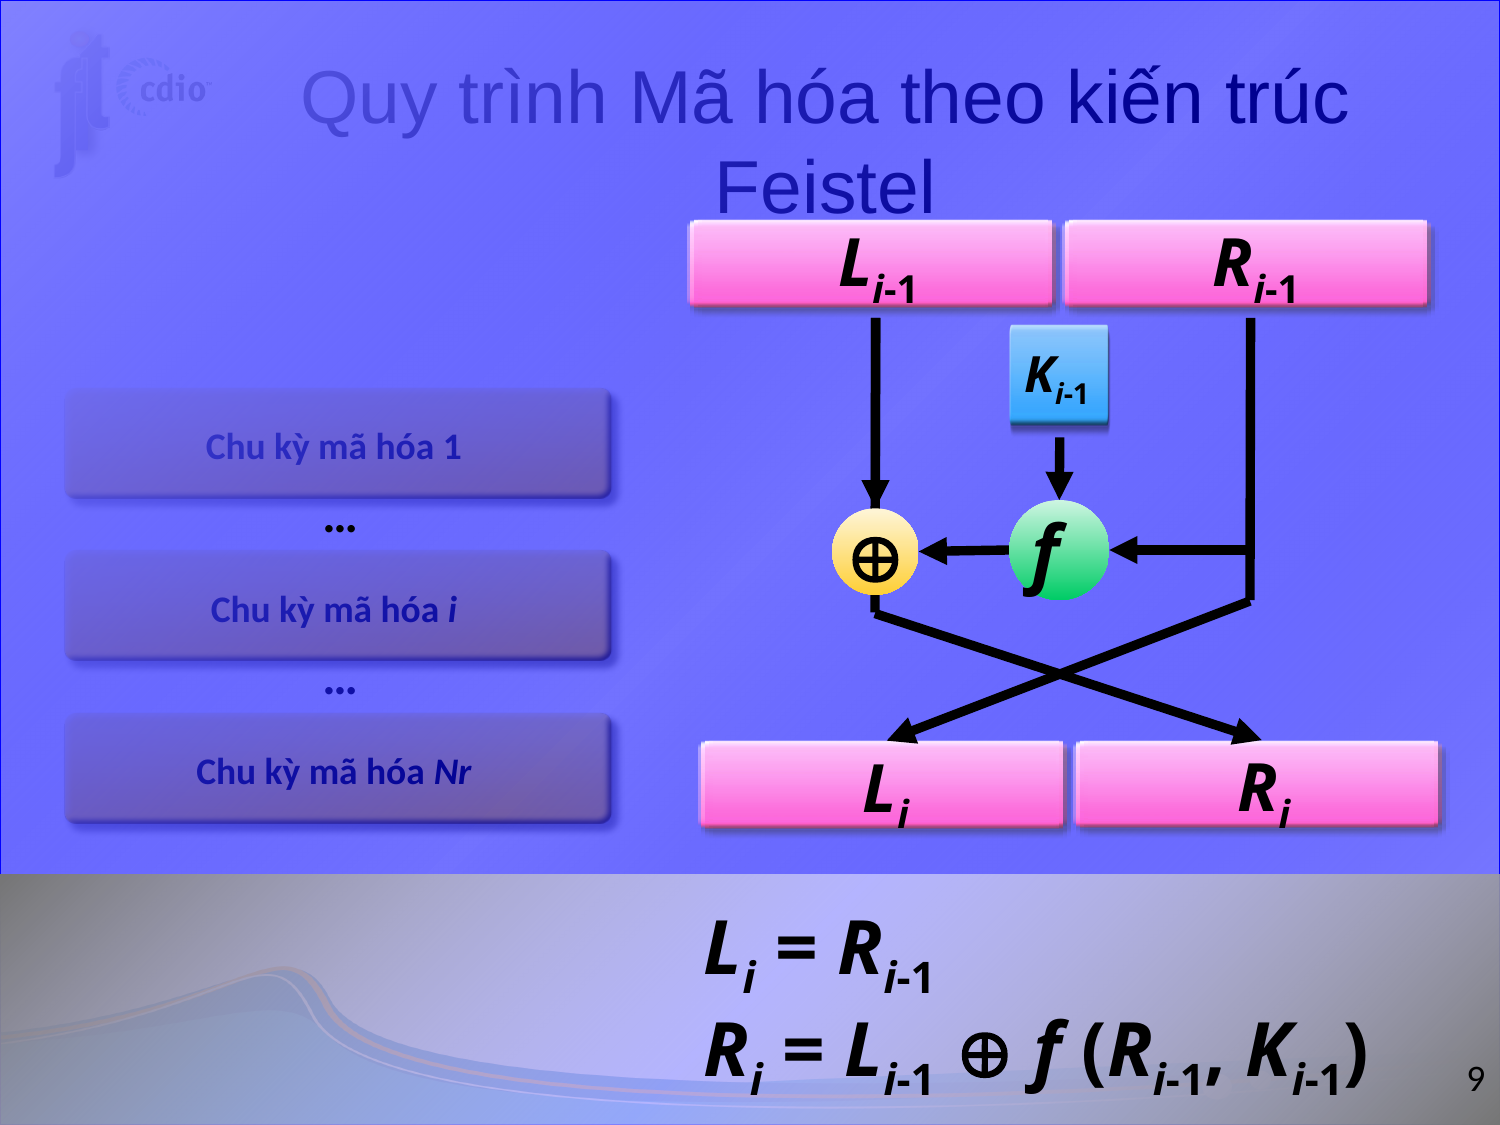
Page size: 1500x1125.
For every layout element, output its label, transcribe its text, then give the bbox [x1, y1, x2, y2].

text_box [0, 0, 1500, 875]
text_box … [307, 522, 373, 548]
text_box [62, 549, 626, 676]
text_box [0, 875, 1500, 1125]
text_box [674, 212, 1451, 839]
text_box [62, 387, 626, 513]
text_box 9 [1149, 1046, 1500, 1125]
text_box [62, 712, 626, 838]
text_box Li = Ri-1 Ri = Li-1  f (Ri-1, Ki-1) [689, 892, 1385, 1112]
